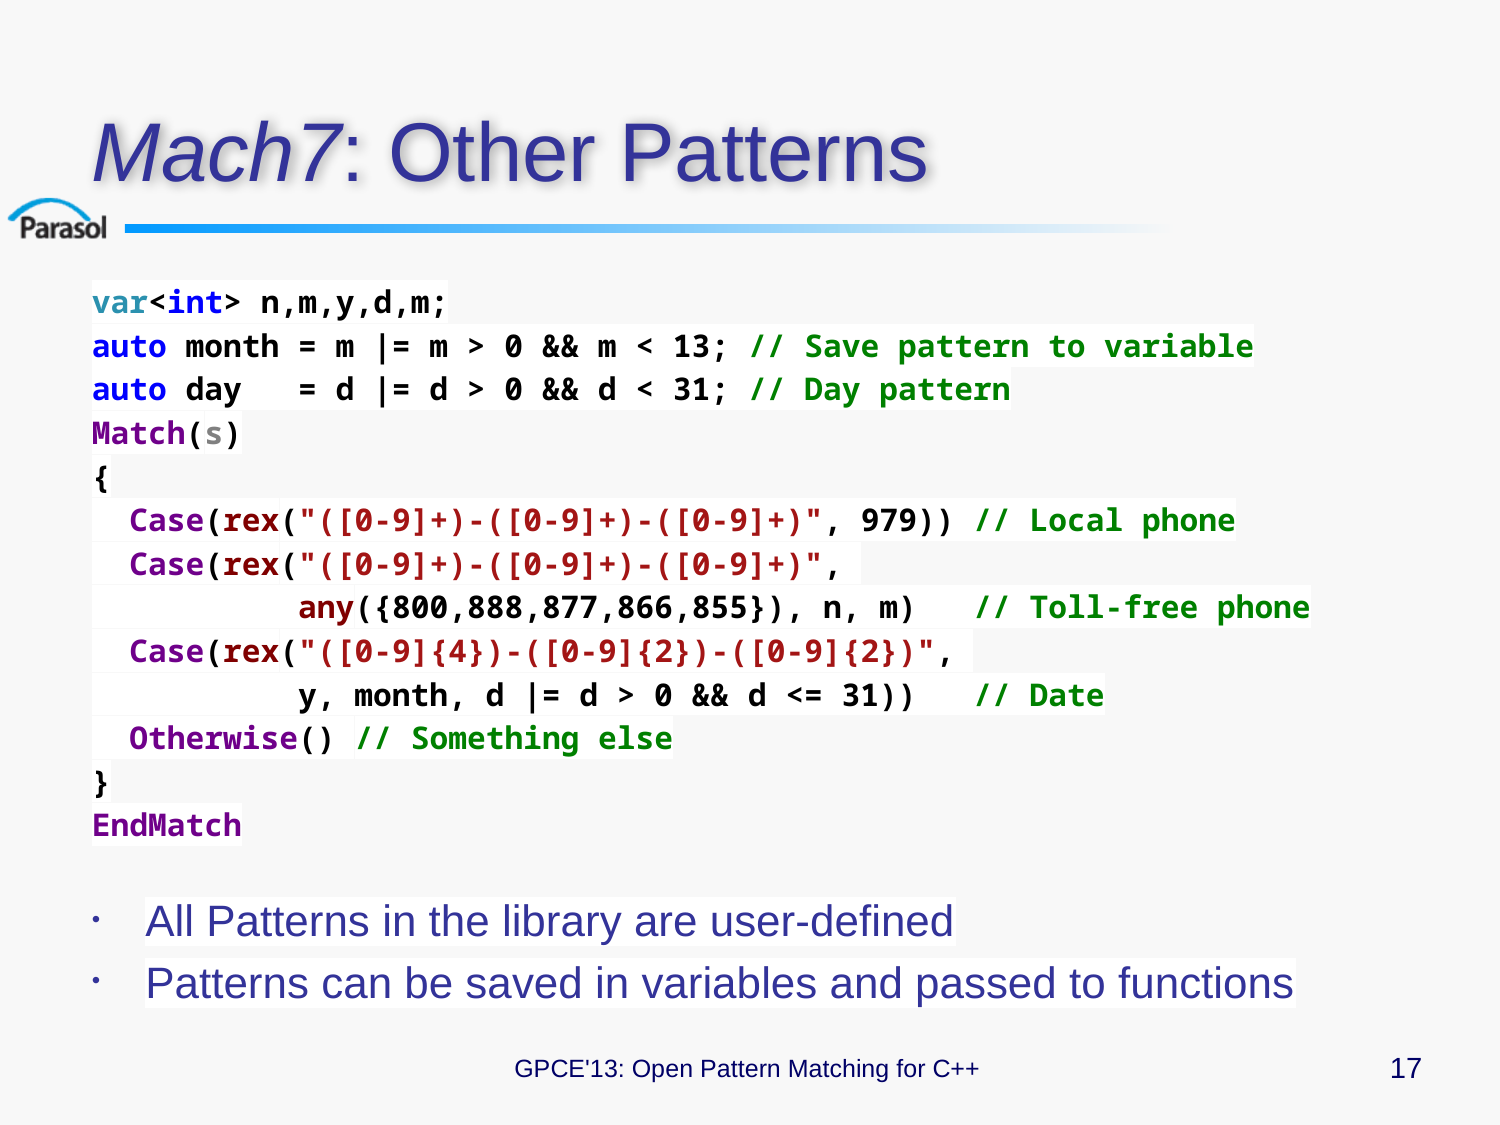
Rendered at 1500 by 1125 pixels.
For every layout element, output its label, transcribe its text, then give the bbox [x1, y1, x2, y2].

picture [0, 187, 116, 277]
title Mach7: Other Patterns [76, 24, 1412, 207]
footer GPCE'13: Open Pattern Matching for C++ [407, 1046, 1088, 1088]
list var<int> n,m,y,d,m; auto month = m |= m > 0 && m < 13; // Save pattern to variable auto day = d |= d > 0 && d < 31; // Day pattern Match(s) { Case(rex("([0-9]+)-([0-9]+)-([0-9]+)", 979)) // Local phone Case(rex("([0-9]+)-([0-9]+)-([0-9]+)", any({800,888,877,866,855}), n, m) // Toll-free phone Case(rex("([0-9]{4})-([0-9]{2})-([0-9]{2})", y, month, d |= d > 0 && d <= 31)) // Date Otherwise() // Something else } EndMatch All Patterns in the library are user-defined Patterns can be saved in variables and passed to functions [76, 274, 1412, 1024]
slide_number 17 [1124, 1046, 1438, 1088]
